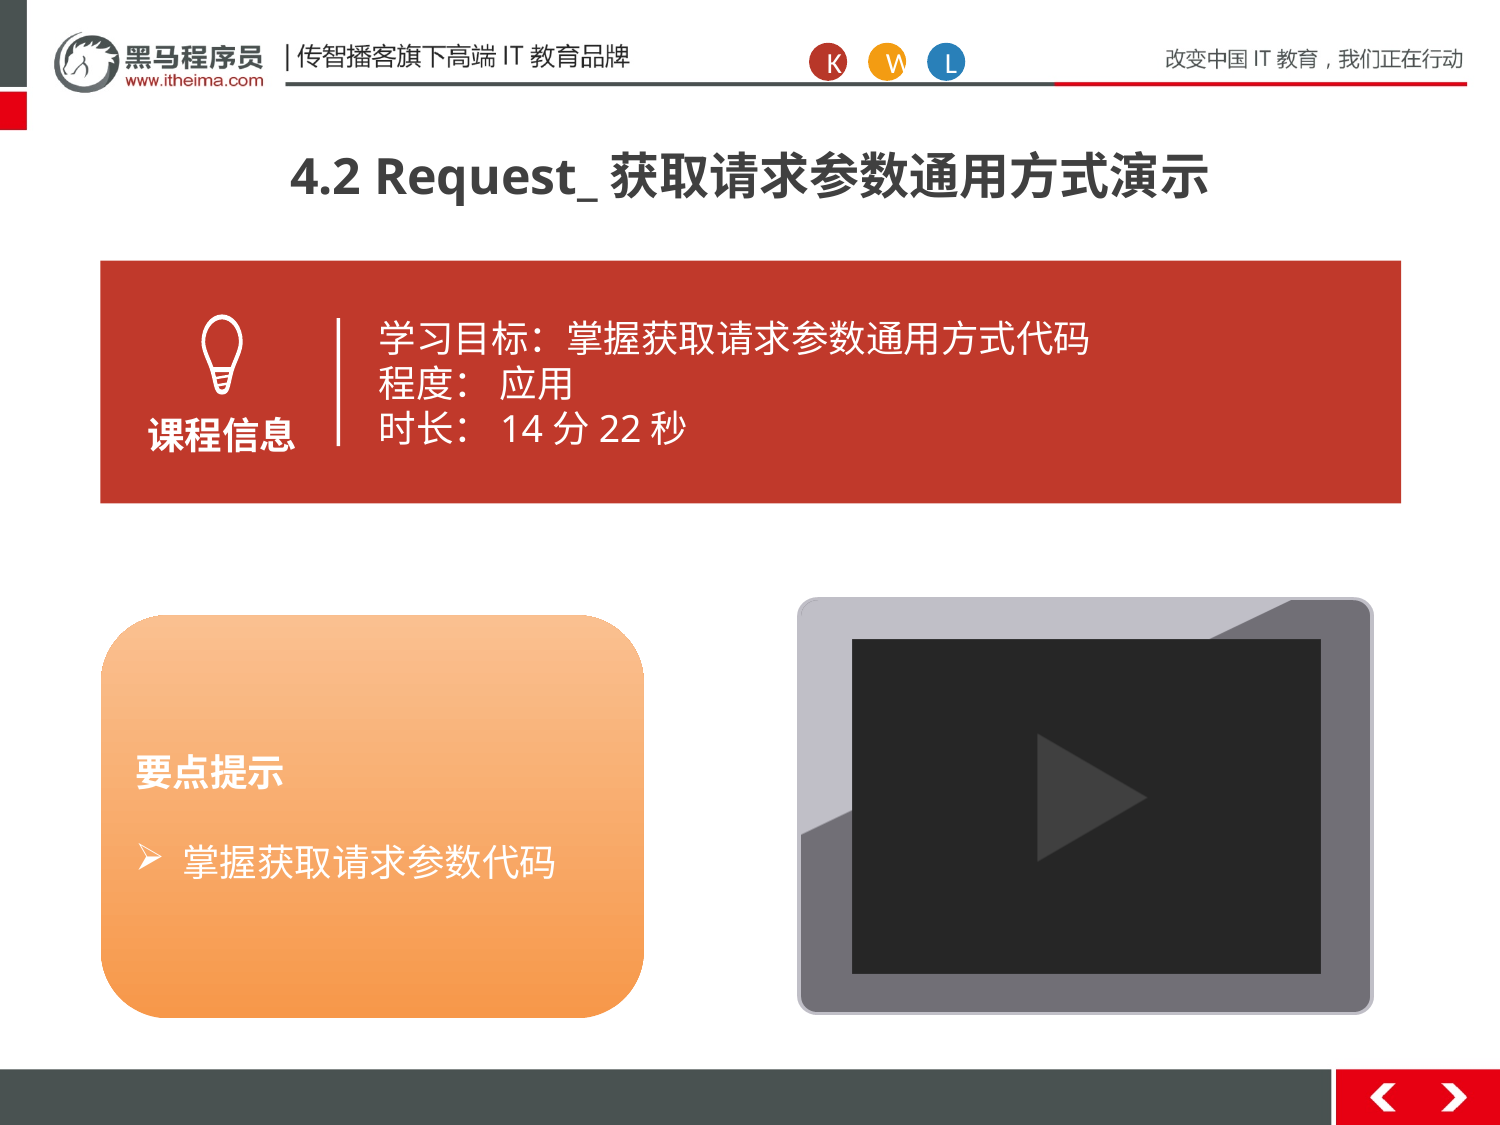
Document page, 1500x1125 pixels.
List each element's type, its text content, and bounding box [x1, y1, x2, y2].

text_box [98, 258, 1403, 505]
picture [0, 209, 1500, 1125]
text_box 4.2 Request_获取请求参数通用方式演示 [0, 137, 1500, 209]
text_box [335, 316, 342, 448]
text_box K [806, 40, 850, 83]
text_box L [925, 40, 968, 83]
picture [0, 0, 1500, 137]
text_box 要点提示 掌握获取请求参数代码 [100, 615, 644, 1019]
text_box 学习目标：掌握获取请求参数通用方式代码 程度： 应用 时长：14分22秒 [364, 307, 1258, 458]
text_box W [866, 40, 909, 83]
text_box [130, 314, 314, 466]
